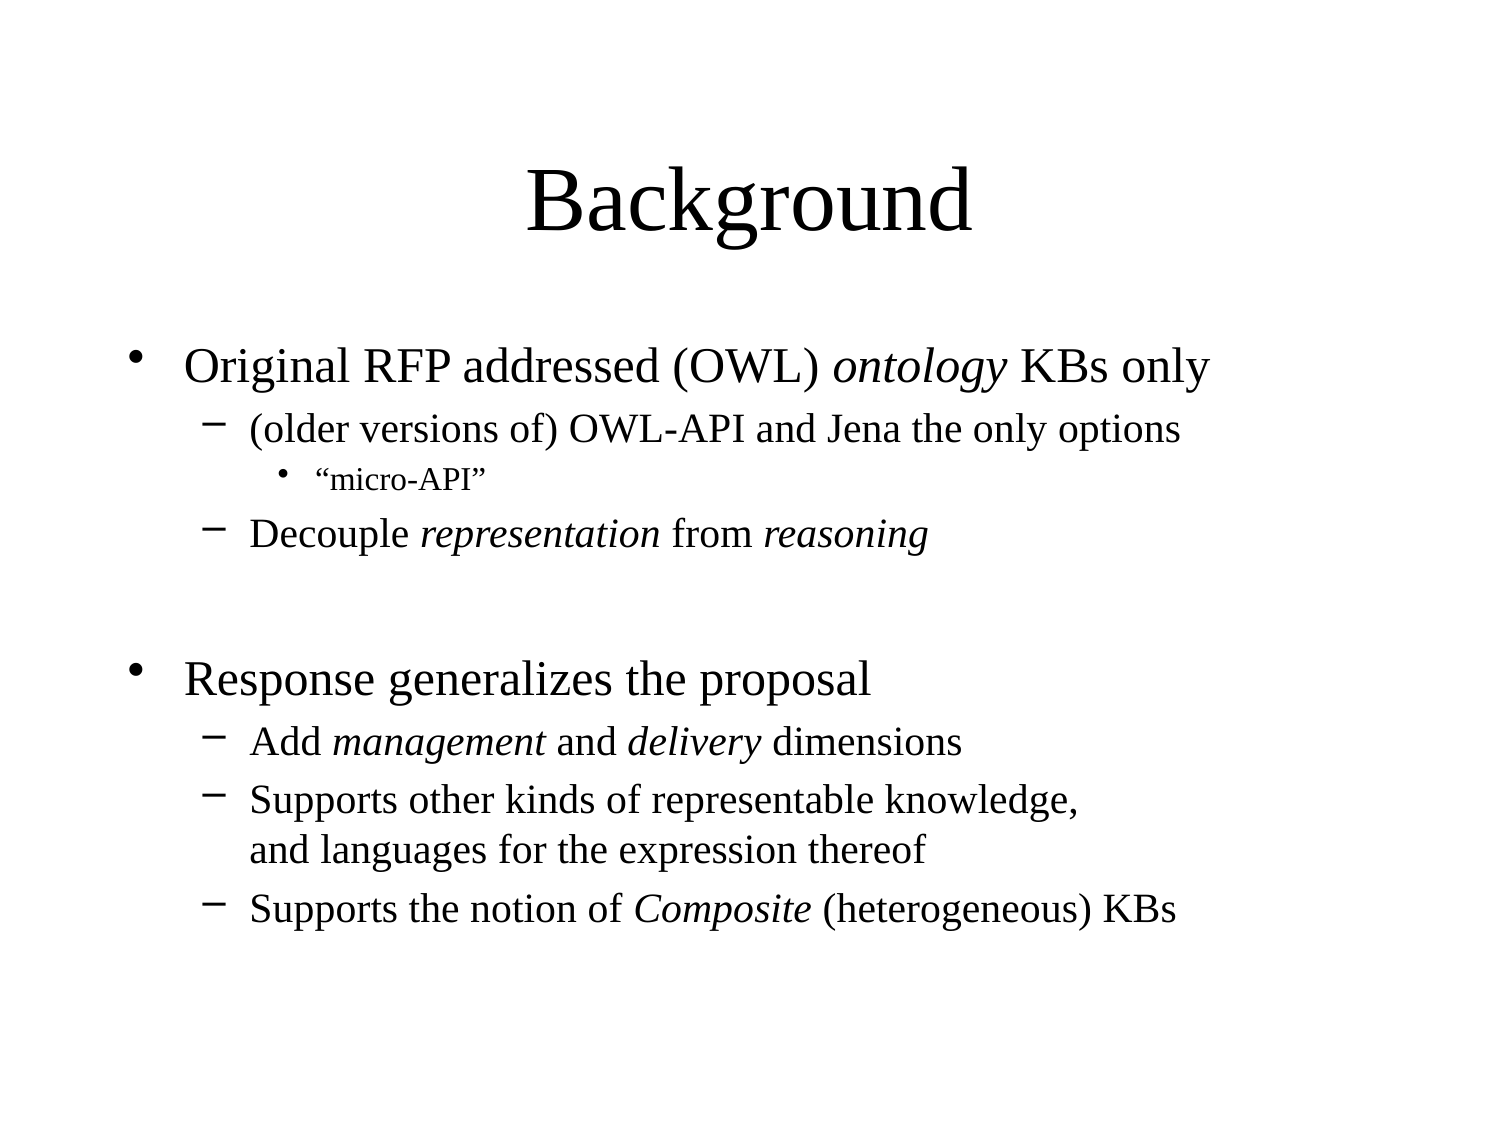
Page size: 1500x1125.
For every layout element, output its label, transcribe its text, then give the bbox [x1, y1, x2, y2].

title Background [112, 99, 1388, 288]
list Original RFP addressed (OWL) ontology KBs only (older versions of) OWL-API and Jena the only options “micro-API” Decouple representation from reasoning Response generalizes the proposal Add management and delivery dimensions Supports other kinds of representable knowledge, and languages for the expression thereof Supports the notion of Composite (heterogeneous) KBs [112, 324, 1388, 1000]
